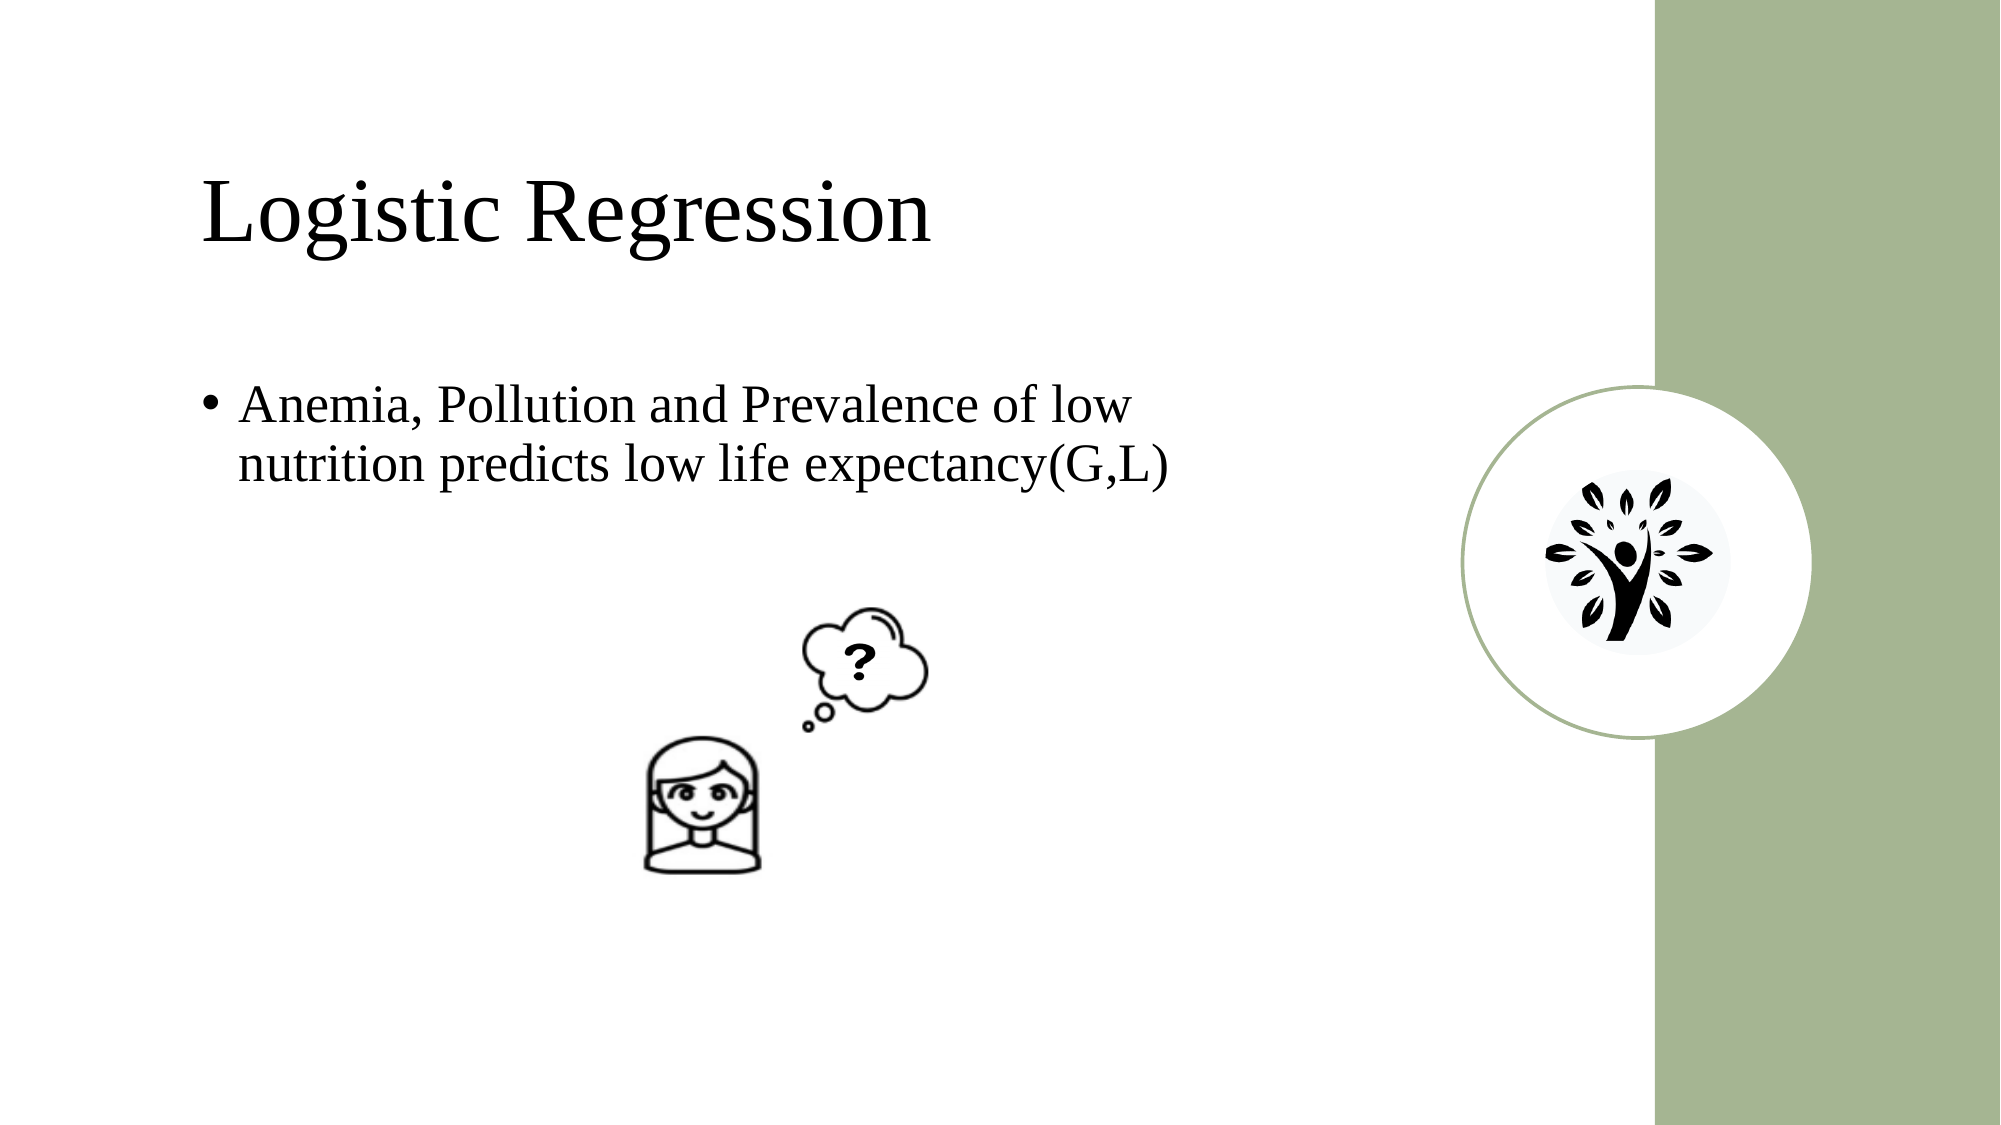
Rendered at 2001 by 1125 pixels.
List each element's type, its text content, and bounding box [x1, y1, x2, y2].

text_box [1544, 468, 1732, 657]
text_box [1461, 385, 1815, 740]
title Logistic Regression [186, 102, 1413, 321]
list Anemia, Pollution and Prevalence of low nutrition predicts low life expectancy(G,L) [186, 320, 1248, 892]
picture [606, 581, 938, 886]
text_box [1654, 0, 2000, 1125]
